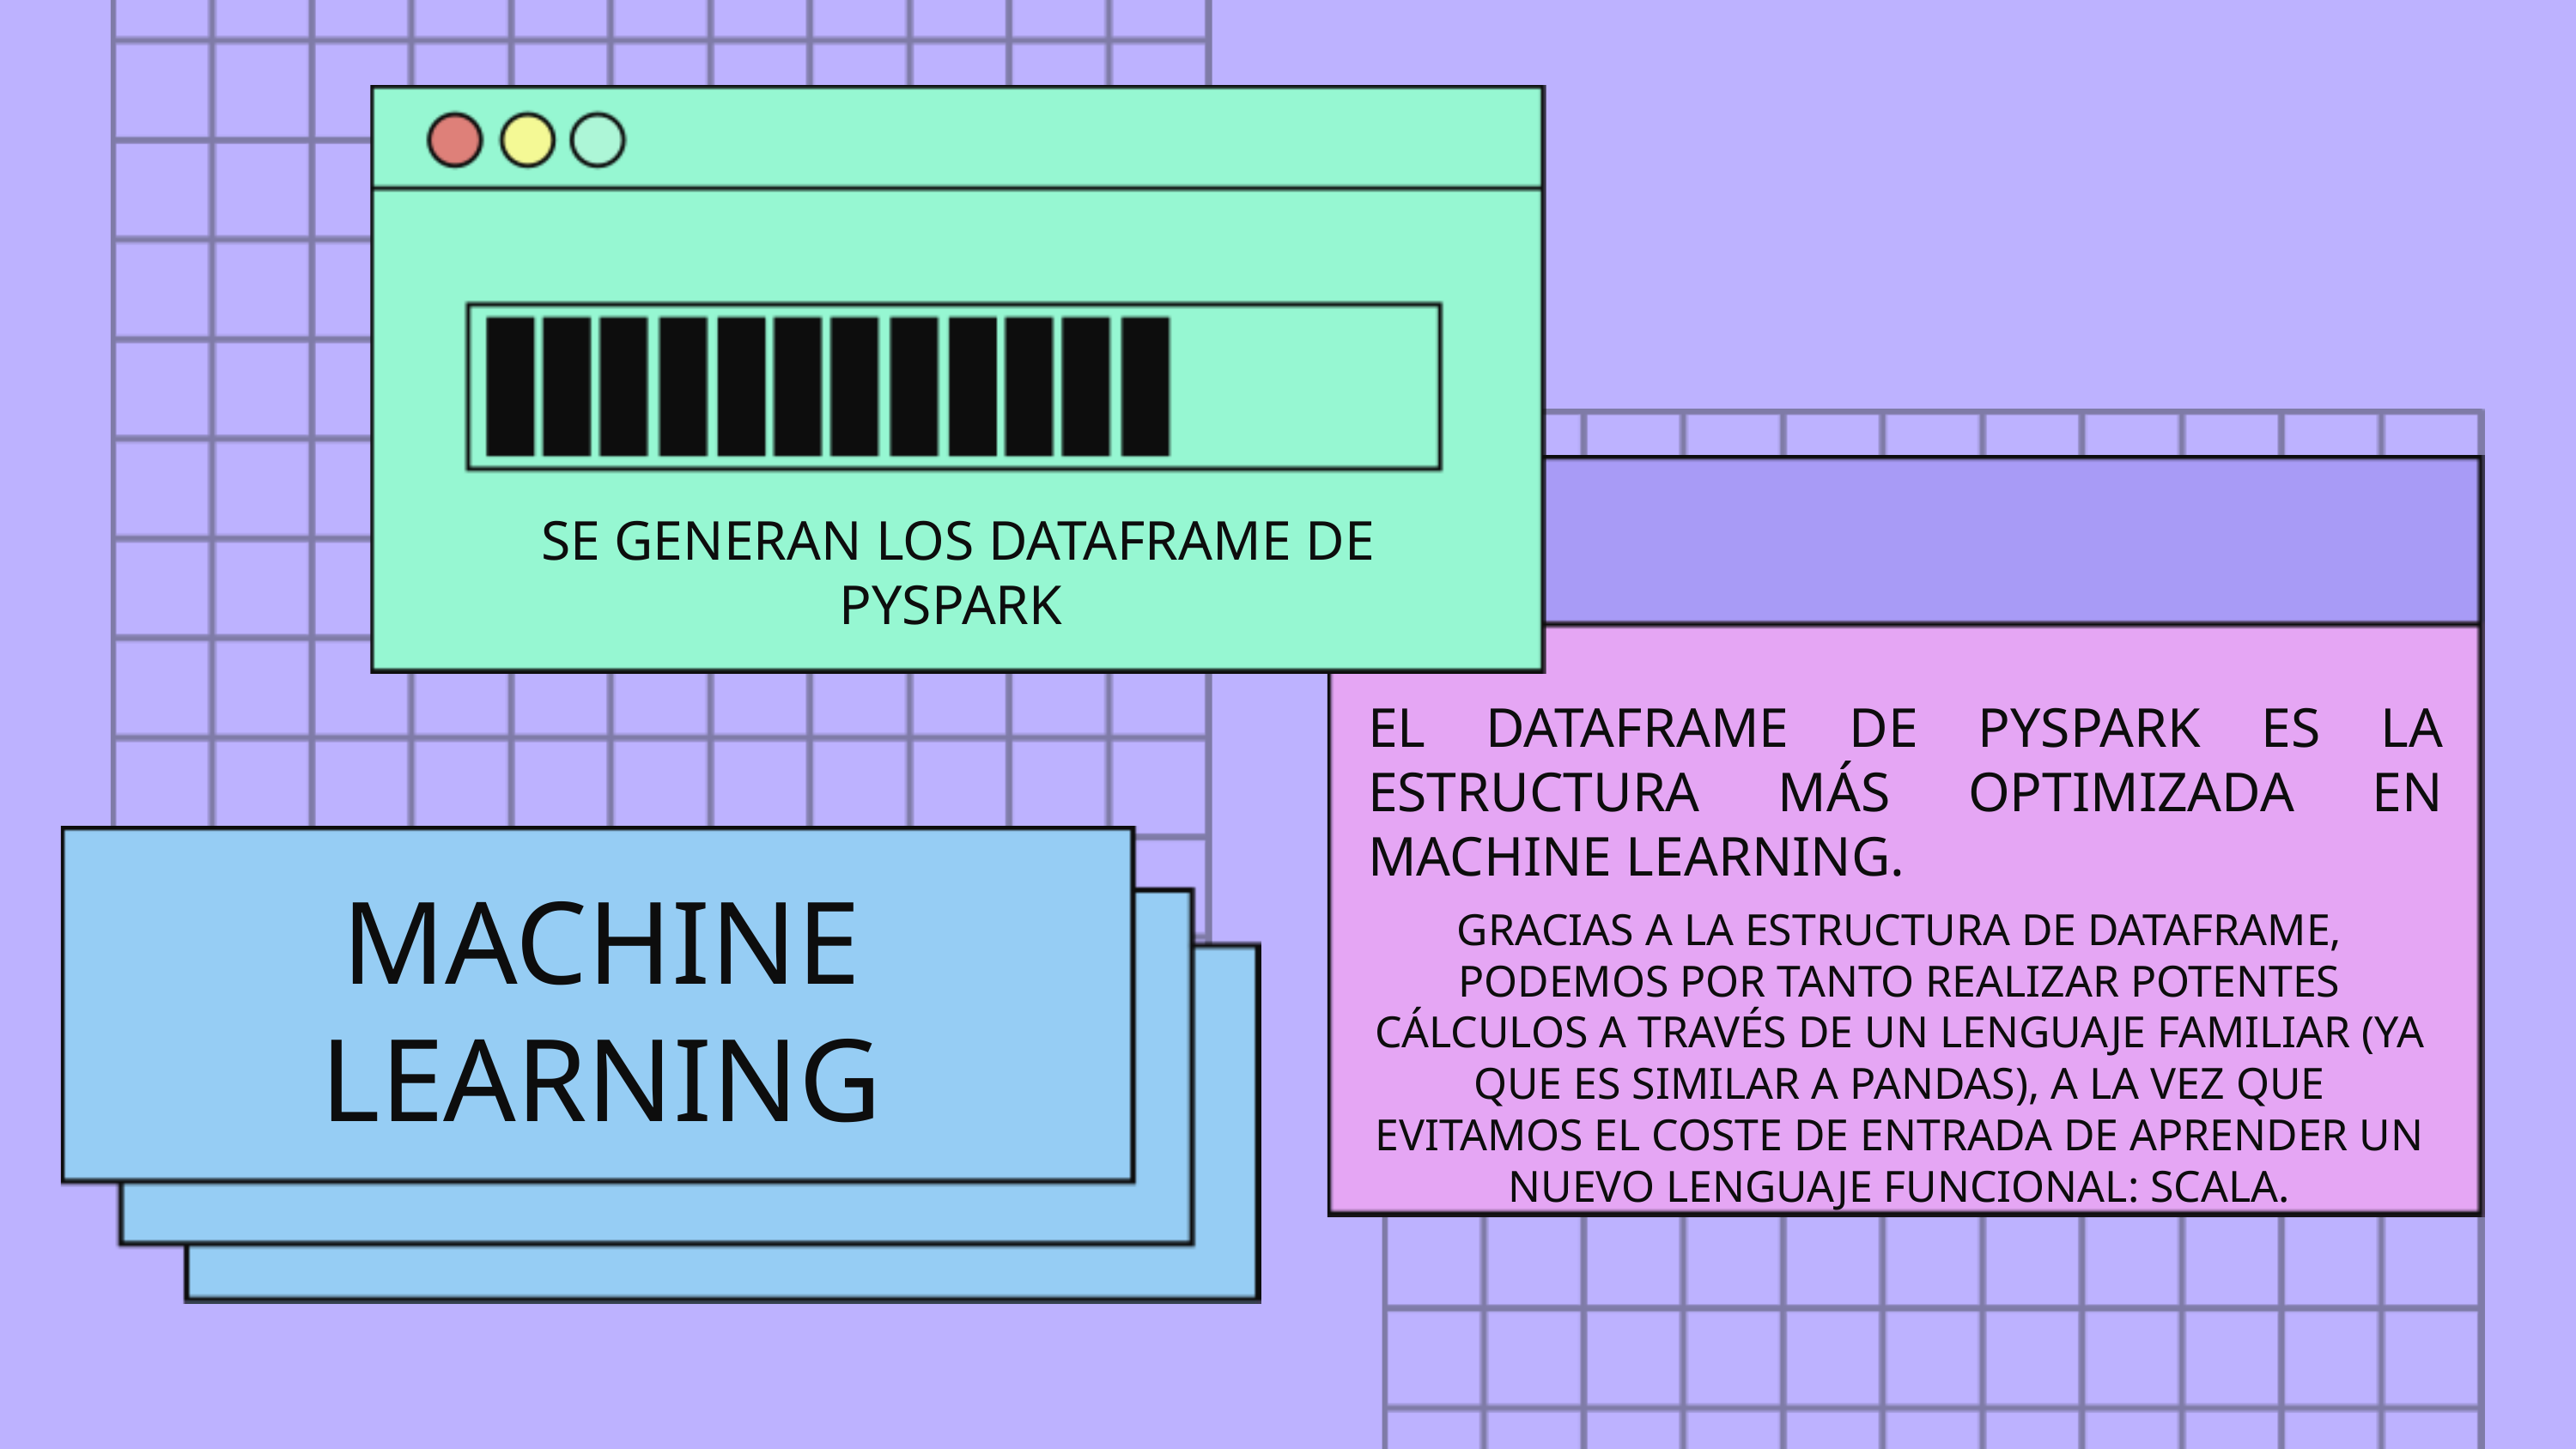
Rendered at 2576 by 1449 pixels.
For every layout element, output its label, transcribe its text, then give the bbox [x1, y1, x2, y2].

text_box [60, 826, 1261, 1304]
text_box MACHINE LEARNING [93, 870, 1110, 1144]
text_box [1382, 1217, 2485, 1449]
text_box [370, 85, 1546, 674]
text_box SE GENERAN LOS DATAFRAME DE PYSPARK [513, 506, 1404, 635]
text_box GRACIAS A LA ESTRUCTURA DE DATAFRAME, PODEMOS POR TANTO REALIZAR POTENTES CÁLCULOS A TRAVÉS DE UN LENGUAJE FAMILIAR (YA QUE ES SIMILAR A PANDAS), A LA VEZ QUE EVITAMOS EL COSTE DE ENTRADA DE APRENDER UN NUEVO LENGUAJE FUNCIONAL: SCALA. [1368, 902, 2432, 1211]
text_box [110, 0, 1212, 826]
text_box [1546, 409, 2485, 455]
text_box [1327, 455, 2485, 1217]
text_box EL DATAFRAME DE PYSPARK ES LA ESTRUCTURA MÁS OPTIMIZADA EN MACHINE LEARNING. [1368, 694, 2445, 887]
